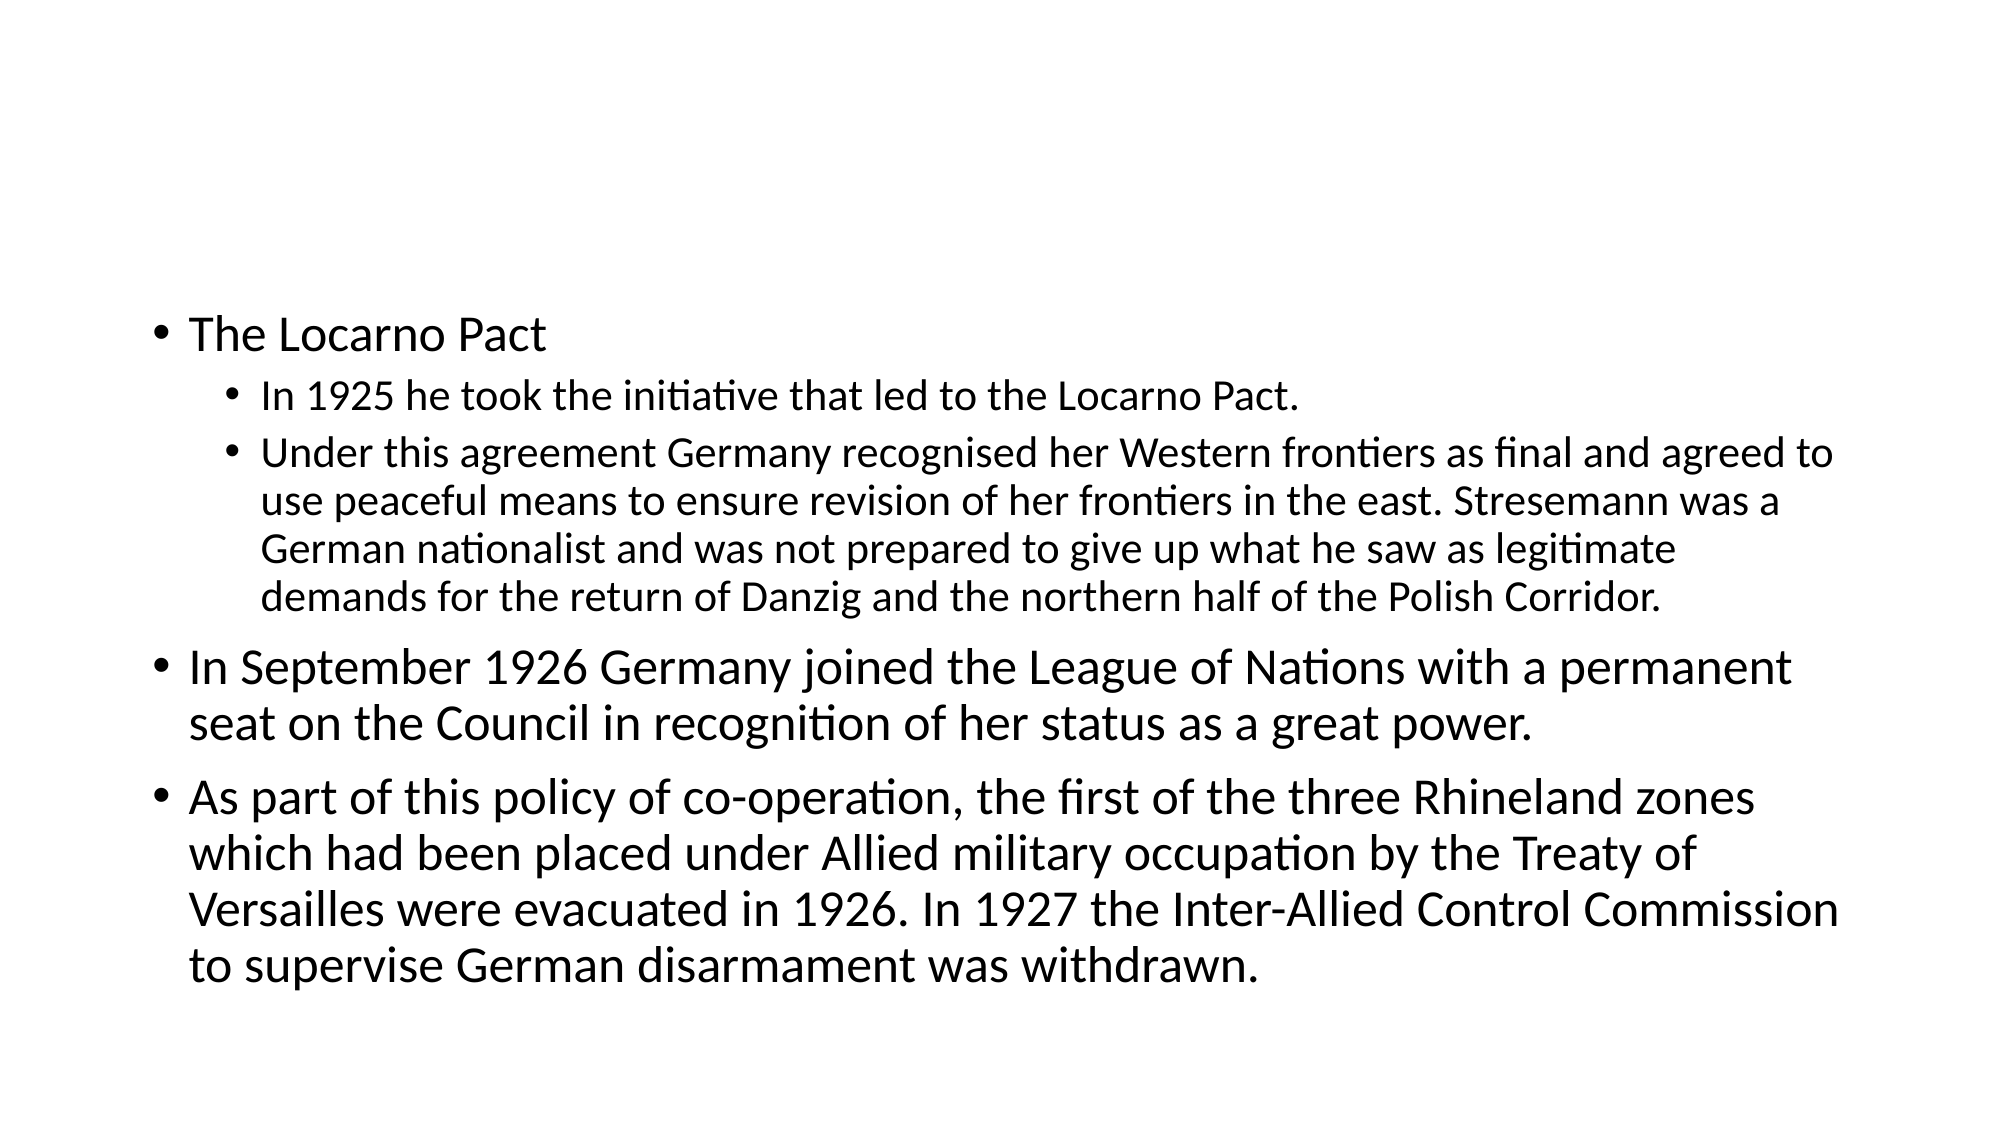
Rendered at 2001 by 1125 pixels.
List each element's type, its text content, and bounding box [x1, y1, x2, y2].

list The Locarno Pact In 1925 he took the initiative that led to the Locarno Pact. Under this agreement Germany recognised her Western frontiers as final and agreed to use peaceful means to ensure revision of her frontiers in the east. Stresemann was a German nationalist and was not prepared to give up what he saw as legitimate demands for the return of Danzig and the northern half of the Polish Corridor. In September 1926 Germany joined the League of Nations with a permanent seat on the Council in recognition of her status as a great power. As part of this policy of co-operation, the first of the three Rhineland zones which had been placed under Allied military occupation by the Treaty of Versailles were evacuated in 1926. In 1927 the Inter-Allied Control Commission to supervise German disarmament was withdrawn. [137, 299, 1863, 1014]
